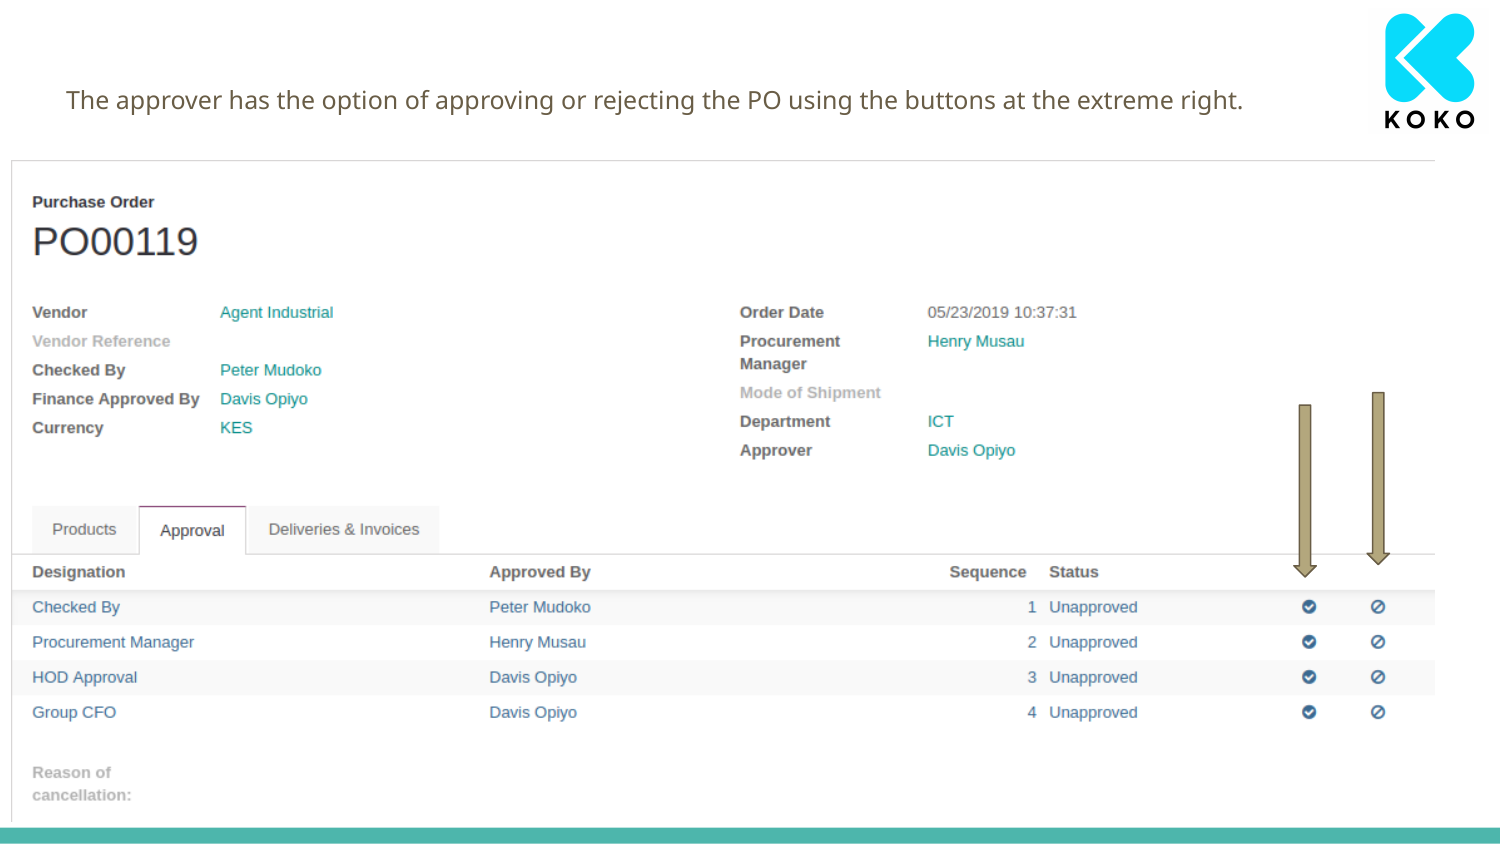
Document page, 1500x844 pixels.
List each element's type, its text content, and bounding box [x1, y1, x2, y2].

picture [10, 160, 1435, 822]
picture [1368, 8, 1489, 134]
list The approver has the option of approving or rejecting the PO using the buttons at the extreme right. [51, 64, 1449, 750]
